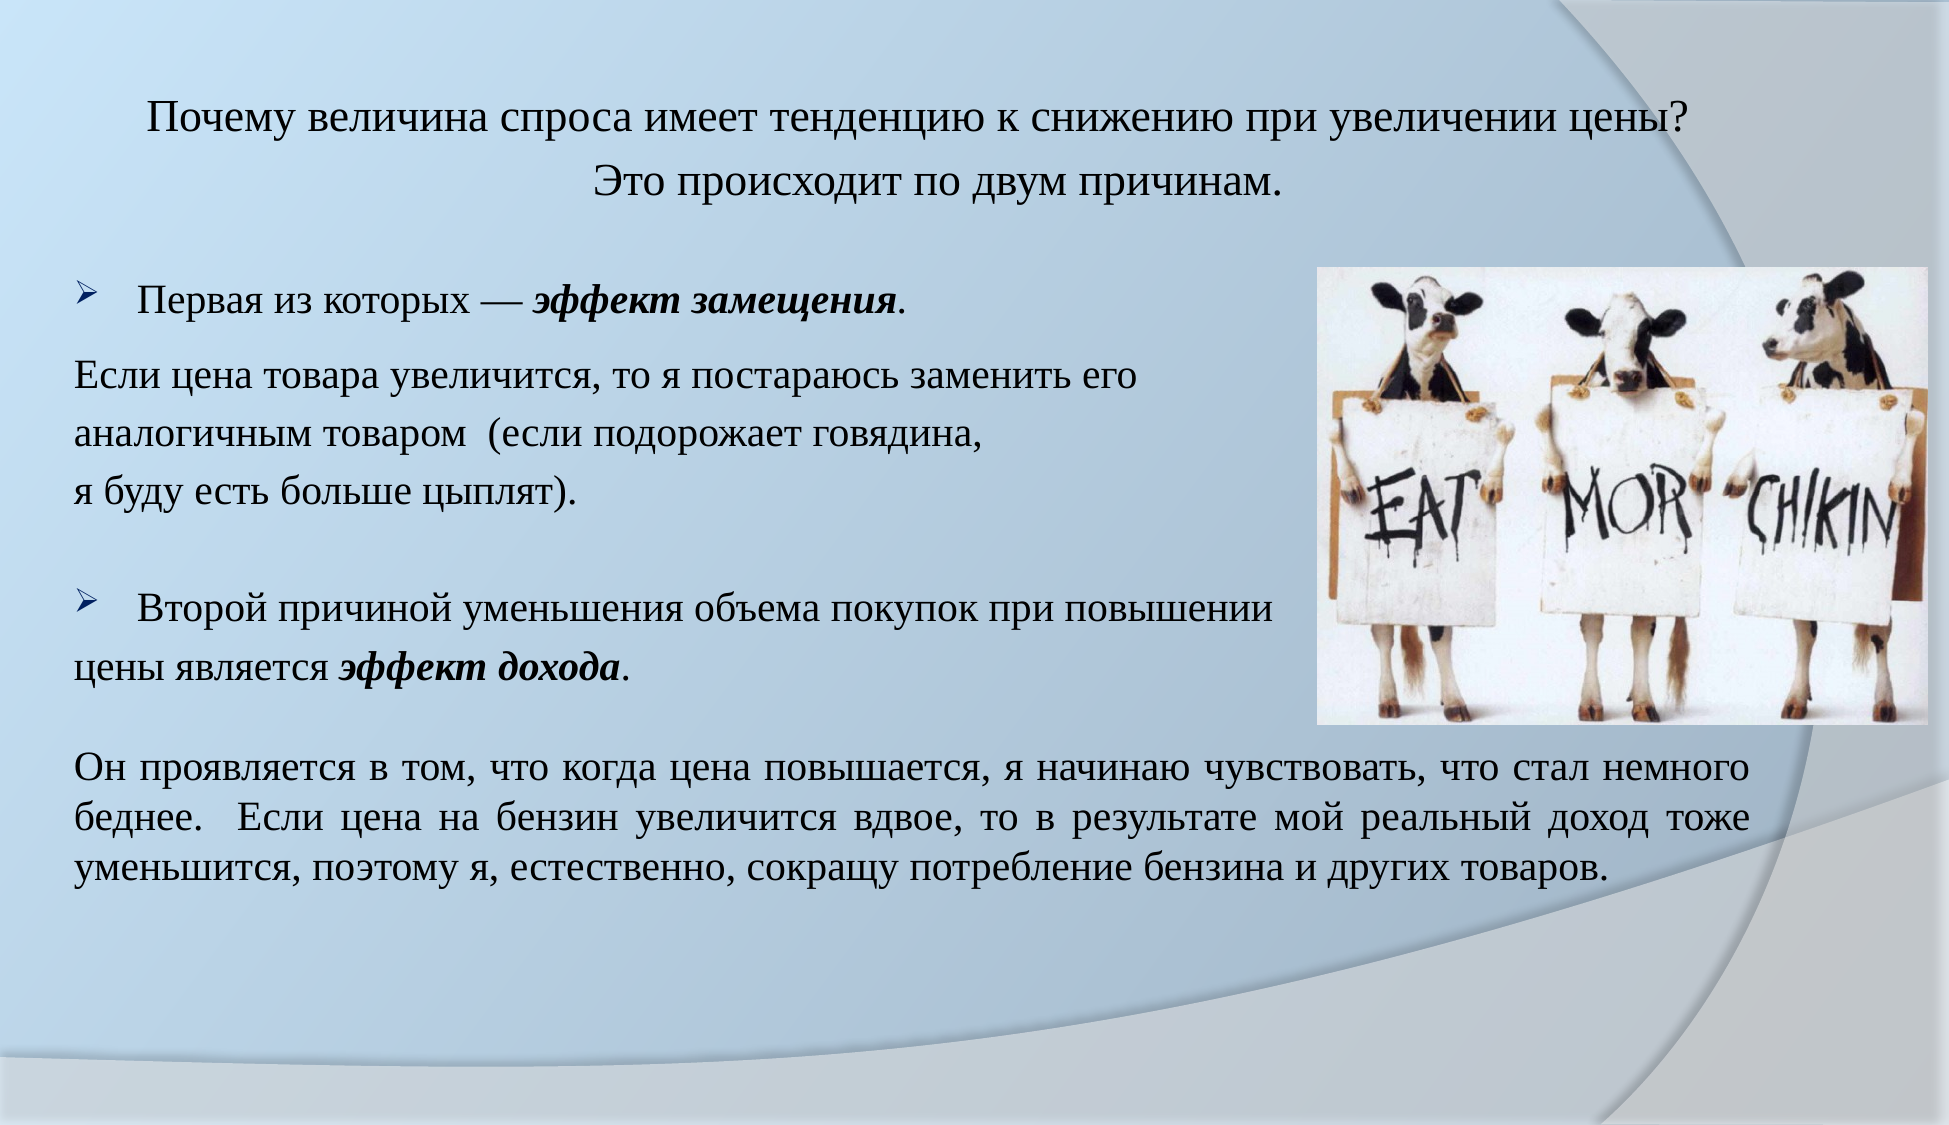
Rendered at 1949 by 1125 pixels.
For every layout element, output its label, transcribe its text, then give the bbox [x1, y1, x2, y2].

picture [1316, 266, 1928, 725]
list Почему величина спроса имеет тенденцию к снижению при увеличении цены? Это происходит по двум причинам. Первая из которых — эффект замещения. Если цена товара увеличится, то я постараюсь заменить его аналогичным товаром (если подорожает говядина, я буду есть больше цыплят). Второй причиной уменьшения объема покупок при повышении цены является эффект дохода. Он проявляется в том, что когда цена повышается, я начинаю чувствовать, что стал немного беднее. Если цена на бензин увеличится вдвое, то в результате мой реальный доход тоже уменьшится, поэтому я, естественно, сокращу потребление бензина и других товаров. [53, 78, 1766, 1071]
